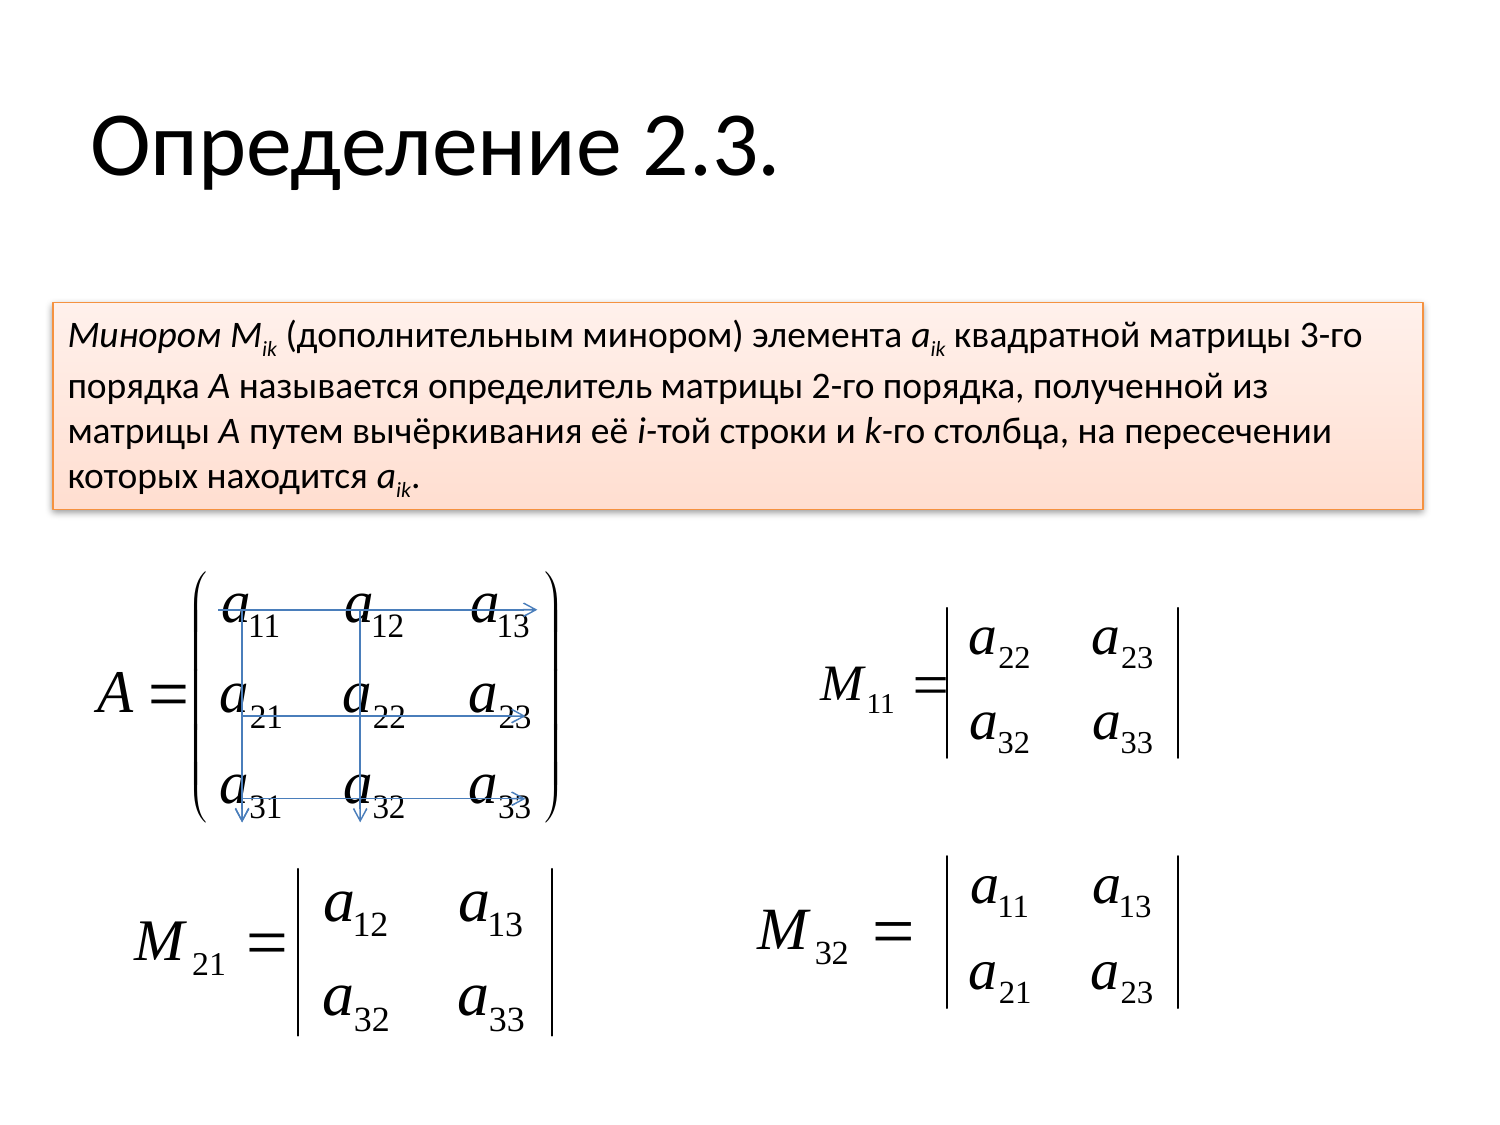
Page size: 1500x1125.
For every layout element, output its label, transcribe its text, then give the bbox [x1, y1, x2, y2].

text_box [111, 904, 283, 983]
text_box Минором Mik (дополнительным минором) элемента aik квадратной матрицы 3-го порядка A называется определитель матрицы 2-го порядка, полученной из матрицы A путем вычёркивания её i-той строки и k-го столбца, на пересечении которых находится aik. [52, 302, 1424, 510]
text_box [938, 845, 1199, 1019]
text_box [288, 857, 574, 1047]
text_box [813, 652, 933, 720]
title Определение 2.3. [75, 45, 1425, 233]
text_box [938, 597, 1203, 769]
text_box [749, 892, 911, 977]
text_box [86, 561, 571, 835]
